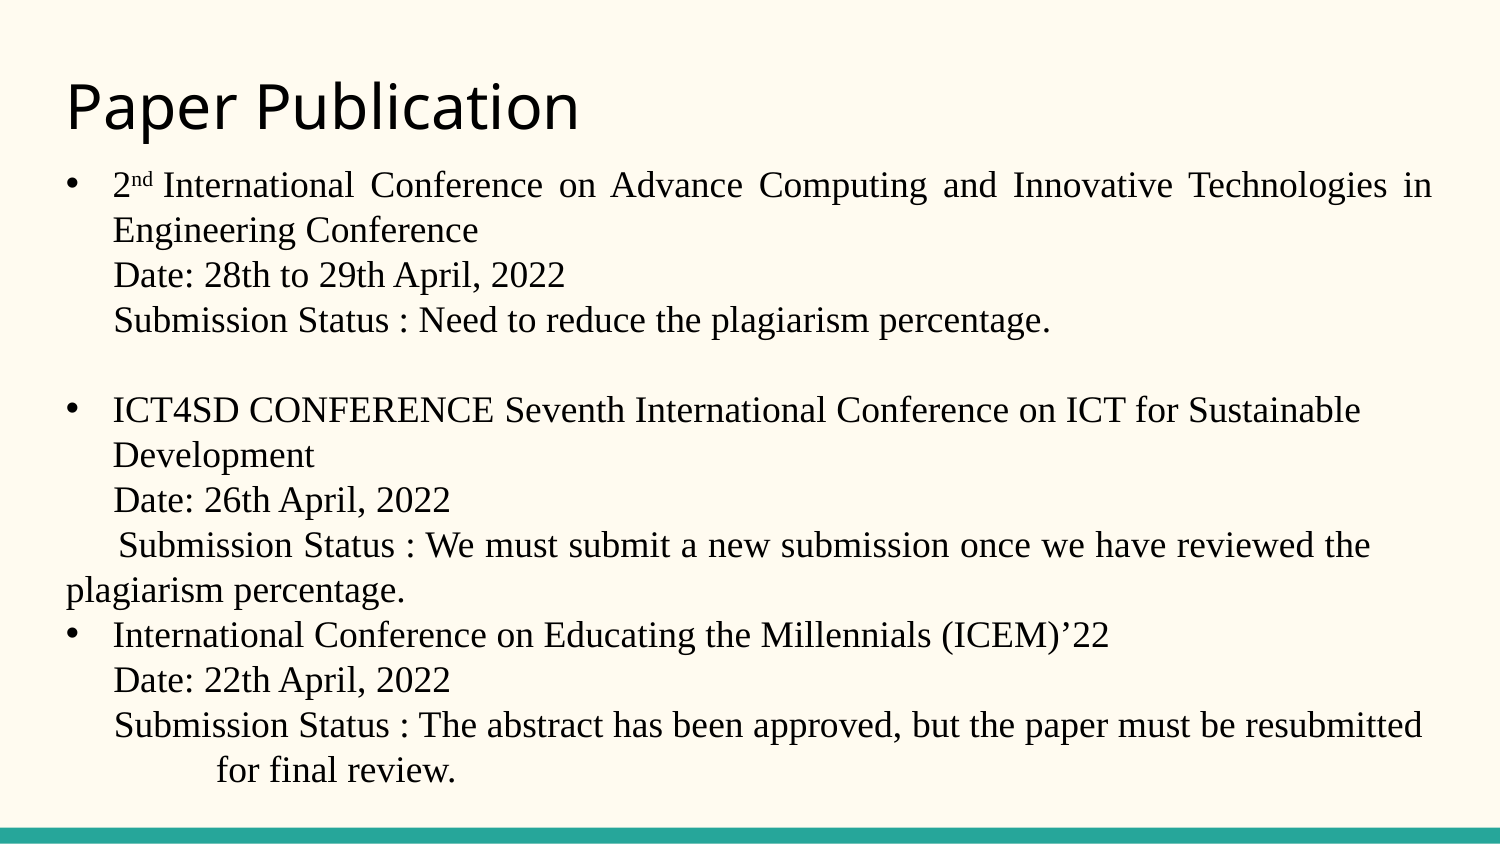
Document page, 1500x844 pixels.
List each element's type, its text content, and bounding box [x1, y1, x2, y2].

text_box 2nd International Conference on Advance Computing and Innovative Technologies in Engineering Conference Date: 28th to 29th April, 2022 Submission Status : Need to reduce the plagiarism percentage. ICT4SD CONFERENCE Seventh International Conference on ICT for Sustainable Development Date: 26th April, 2022 Submission Status : We must submit a new submission once we have reviewed the plagiarism percentage. International Conference on Educating the Millennials (ICEM)’22 Date: 22th April, 2022 Submission Status : The abstract has been approved, but the paper must be resubmitted for final review. [51, 153, 1449, 843]
text_box Paper Publication [51, 52, 1449, 153]
